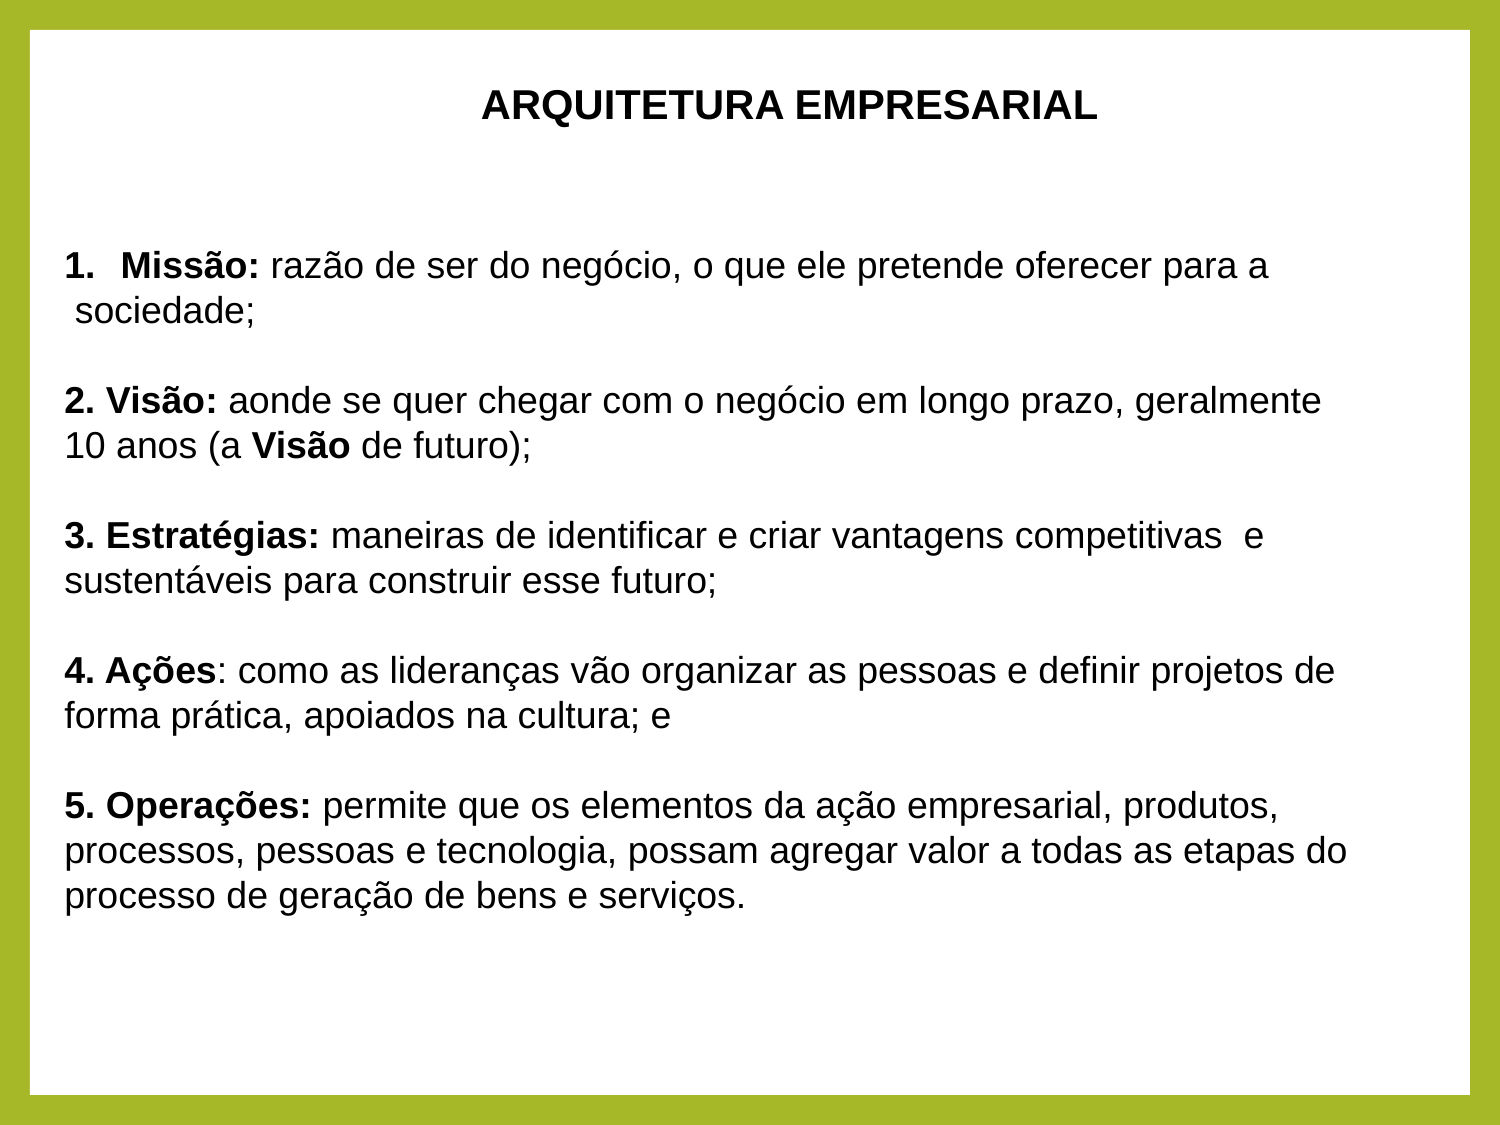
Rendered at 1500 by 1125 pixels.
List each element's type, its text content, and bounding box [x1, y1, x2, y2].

text_box ARQUITETURA EMPRESARIAL [466, 70, 1114, 136]
text_box Missão: razão de ser do negócio, o que ele pretende oferecer para a sociedade; 2. Visão: aonde se quer chegar com o negócio em longo prazo, geralmente 10 anos (a Visão de futuro); 3. Estratégias: maneiras de identificar e criar vantagens competitivas e sustentáveis para construir esse futuro; 4. Ações: como as lideranças vão organizar as pessoas e definir projetos de forma prática, apoiados na cultura; e 5. Operações: permite que os elementos da ação empresarial, produtos, processos, pessoas e tecnologia, possam agregar valor a todas as etapas do processo de geração de bens e serviços. [49, 233, 1493, 1014]
